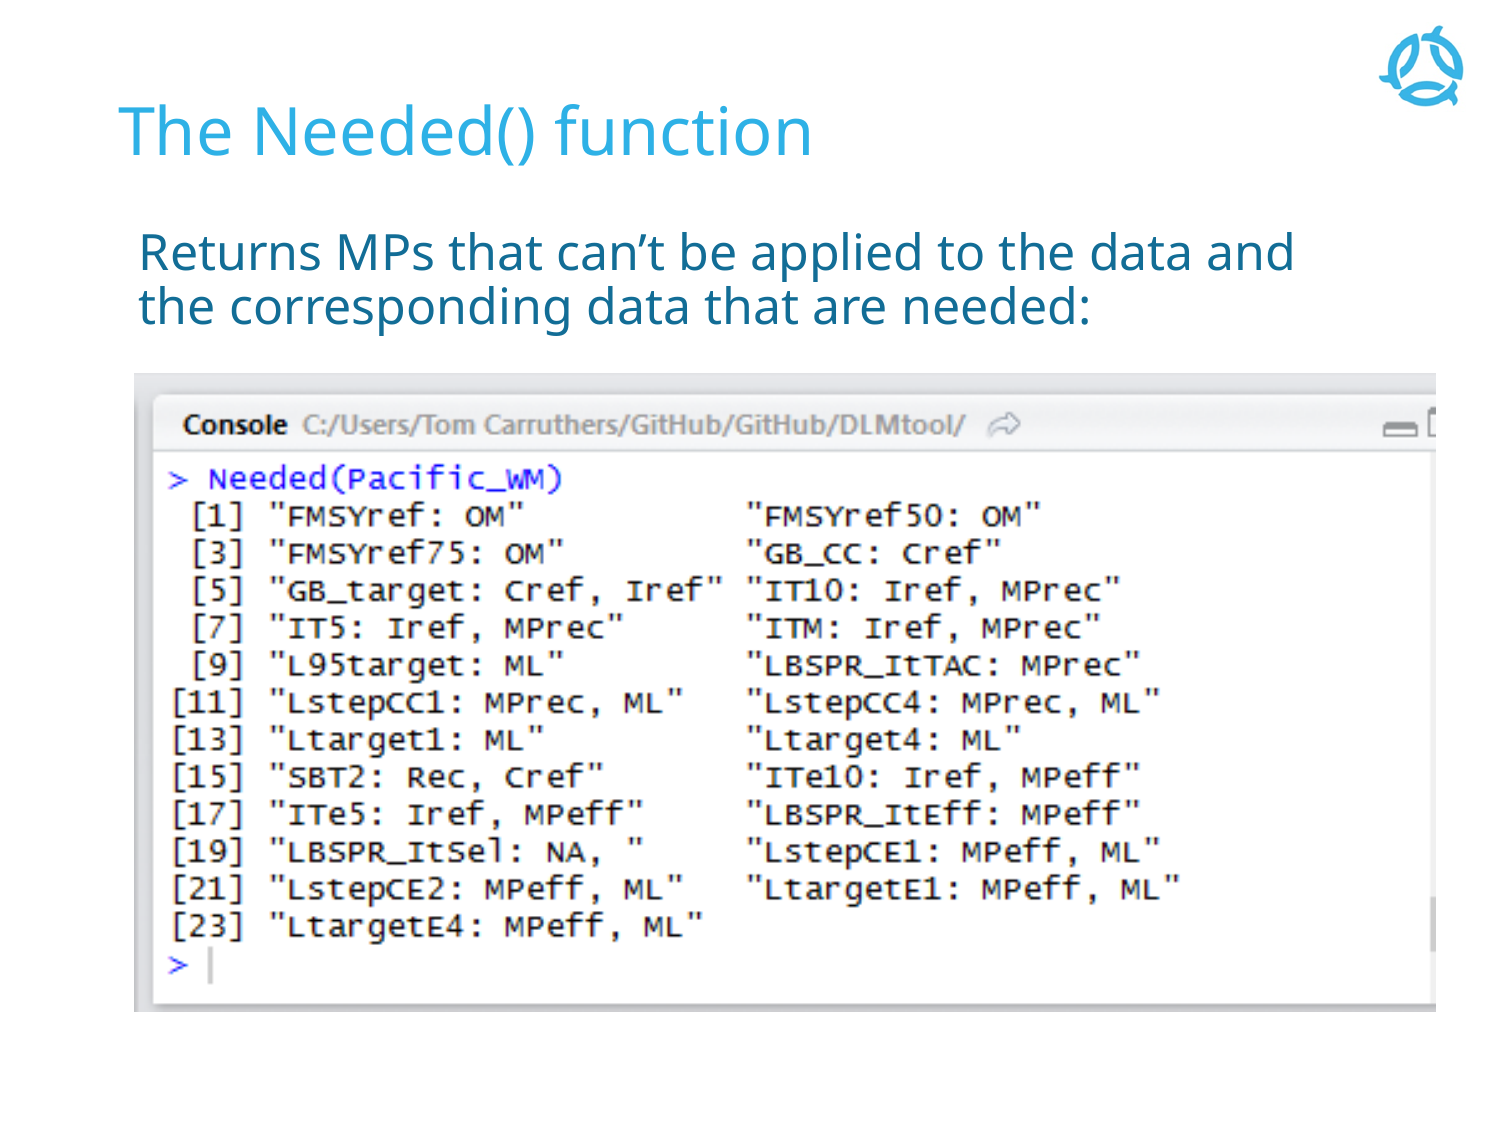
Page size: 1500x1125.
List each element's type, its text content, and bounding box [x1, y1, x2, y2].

title The Needed() function [103, 59, 1397, 209]
list Returns MPs that can’t be applied to the data and the corresponding data that are needed: [123, 219, 1384, 327]
picture [1376, 22, 1471, 112]
picture [134, 373, 1436, 1012]
